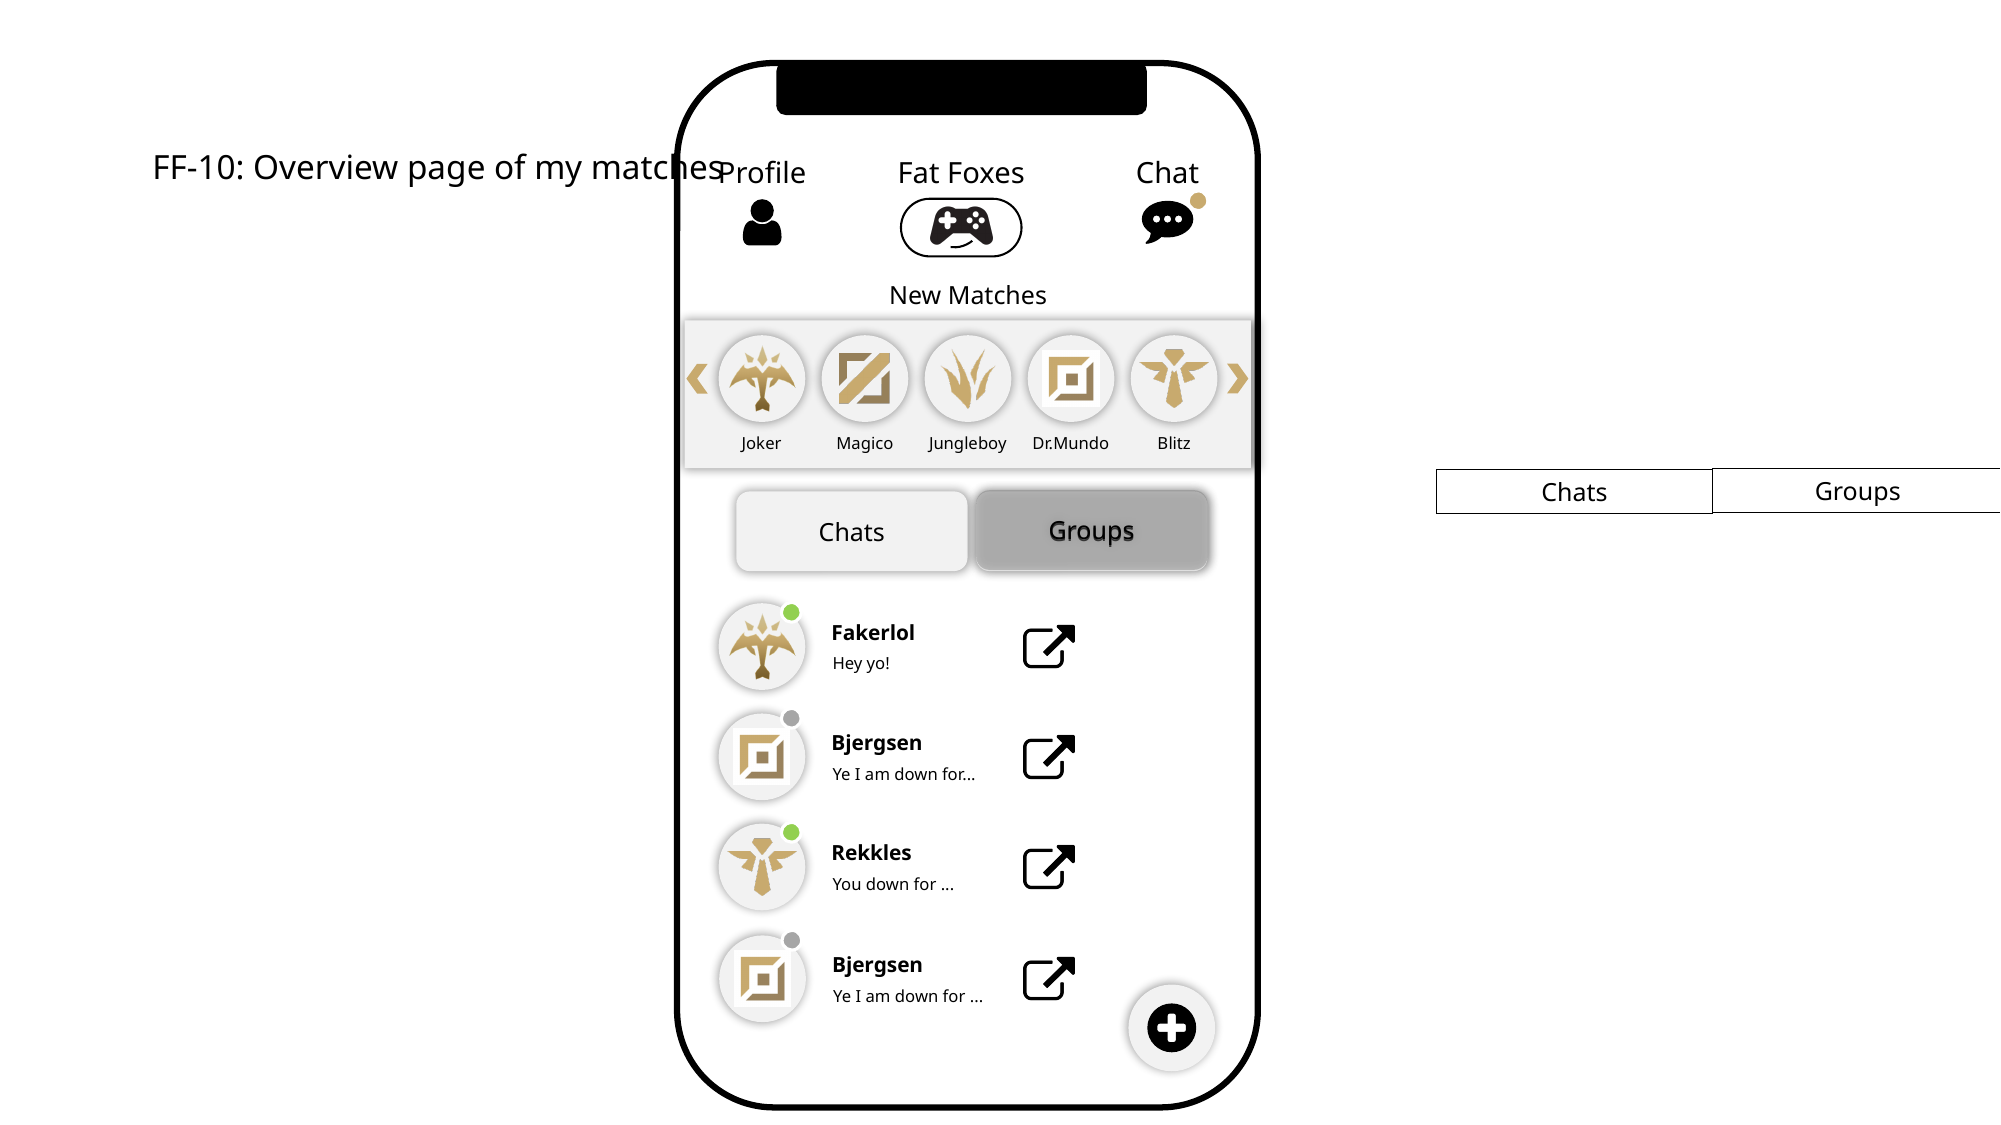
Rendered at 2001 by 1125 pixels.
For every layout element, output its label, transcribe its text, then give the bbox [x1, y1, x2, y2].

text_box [821, 335, 909, 422]
text_box Jungleboy [908, 425, 1011, 461]
text_box Profile [674, 147, 850, 197]
text_box Chats [735, 490, 968, 573]
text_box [719, 935, 806, 1023]
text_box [718, 823, 806, 911]
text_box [816, 722, 1217, 792]
text_box Fat Foxes [853, 147, 1070, 197]
picture [1023, 621, 1075, 672]
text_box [1128, 984, 1216, 1072]
text_box Groups [1712, 468, 2000, 513]
text_box [776, 61, 1147, 116]
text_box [816, 611, 1218, 682]
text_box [816, 832, 1218, 902]
text_box [676, 468, 1259, 1109]
picture [1023, 841, 1075, 893]
text_box Dr.Mundo [1011, 425, 1114, 461]
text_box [1130, 335, 1218, 422]
text_box Chat [1097, 147, 1238, 197]
text_box [1141, 200, 1194, 244]
title FF-10: Overview page of my matches [137, 59, 1863, 278]
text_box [718, 335, 806, 422]
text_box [1027, 335, 1115, 422]
text_box Joker [715, 425, 807, 461]
picture [1023, 731, 1075, 783]
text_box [718, 603, 806, 690]
text_box [1225, 362, 1250, 395]
text_box Chats [1436, 469, 1713, 514]
text_box New Matches [677, 272, 1259, 317]
text_box [1186, 189, 1210, 213]
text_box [900, 187, 1022, 257]
picture [1023, 953, 1075, 1005]
text_box [742, 199, 782, 246]
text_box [817, 944, 1218, 1014]
text_box Magico [807, 425, 908, 461]
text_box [718, 713, 806, 801]
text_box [924, 335, 1012, 422]
text_box Groups [975, 489, 1209, 571]
text_box [685, 362, 710, 395]
text_box Blitz [1114, 425, 1234, 461]
text_box [781, 706, 802, 713]
text_box [781, 928, 802, 935]
text_box [684, 319, 1252, 469]
